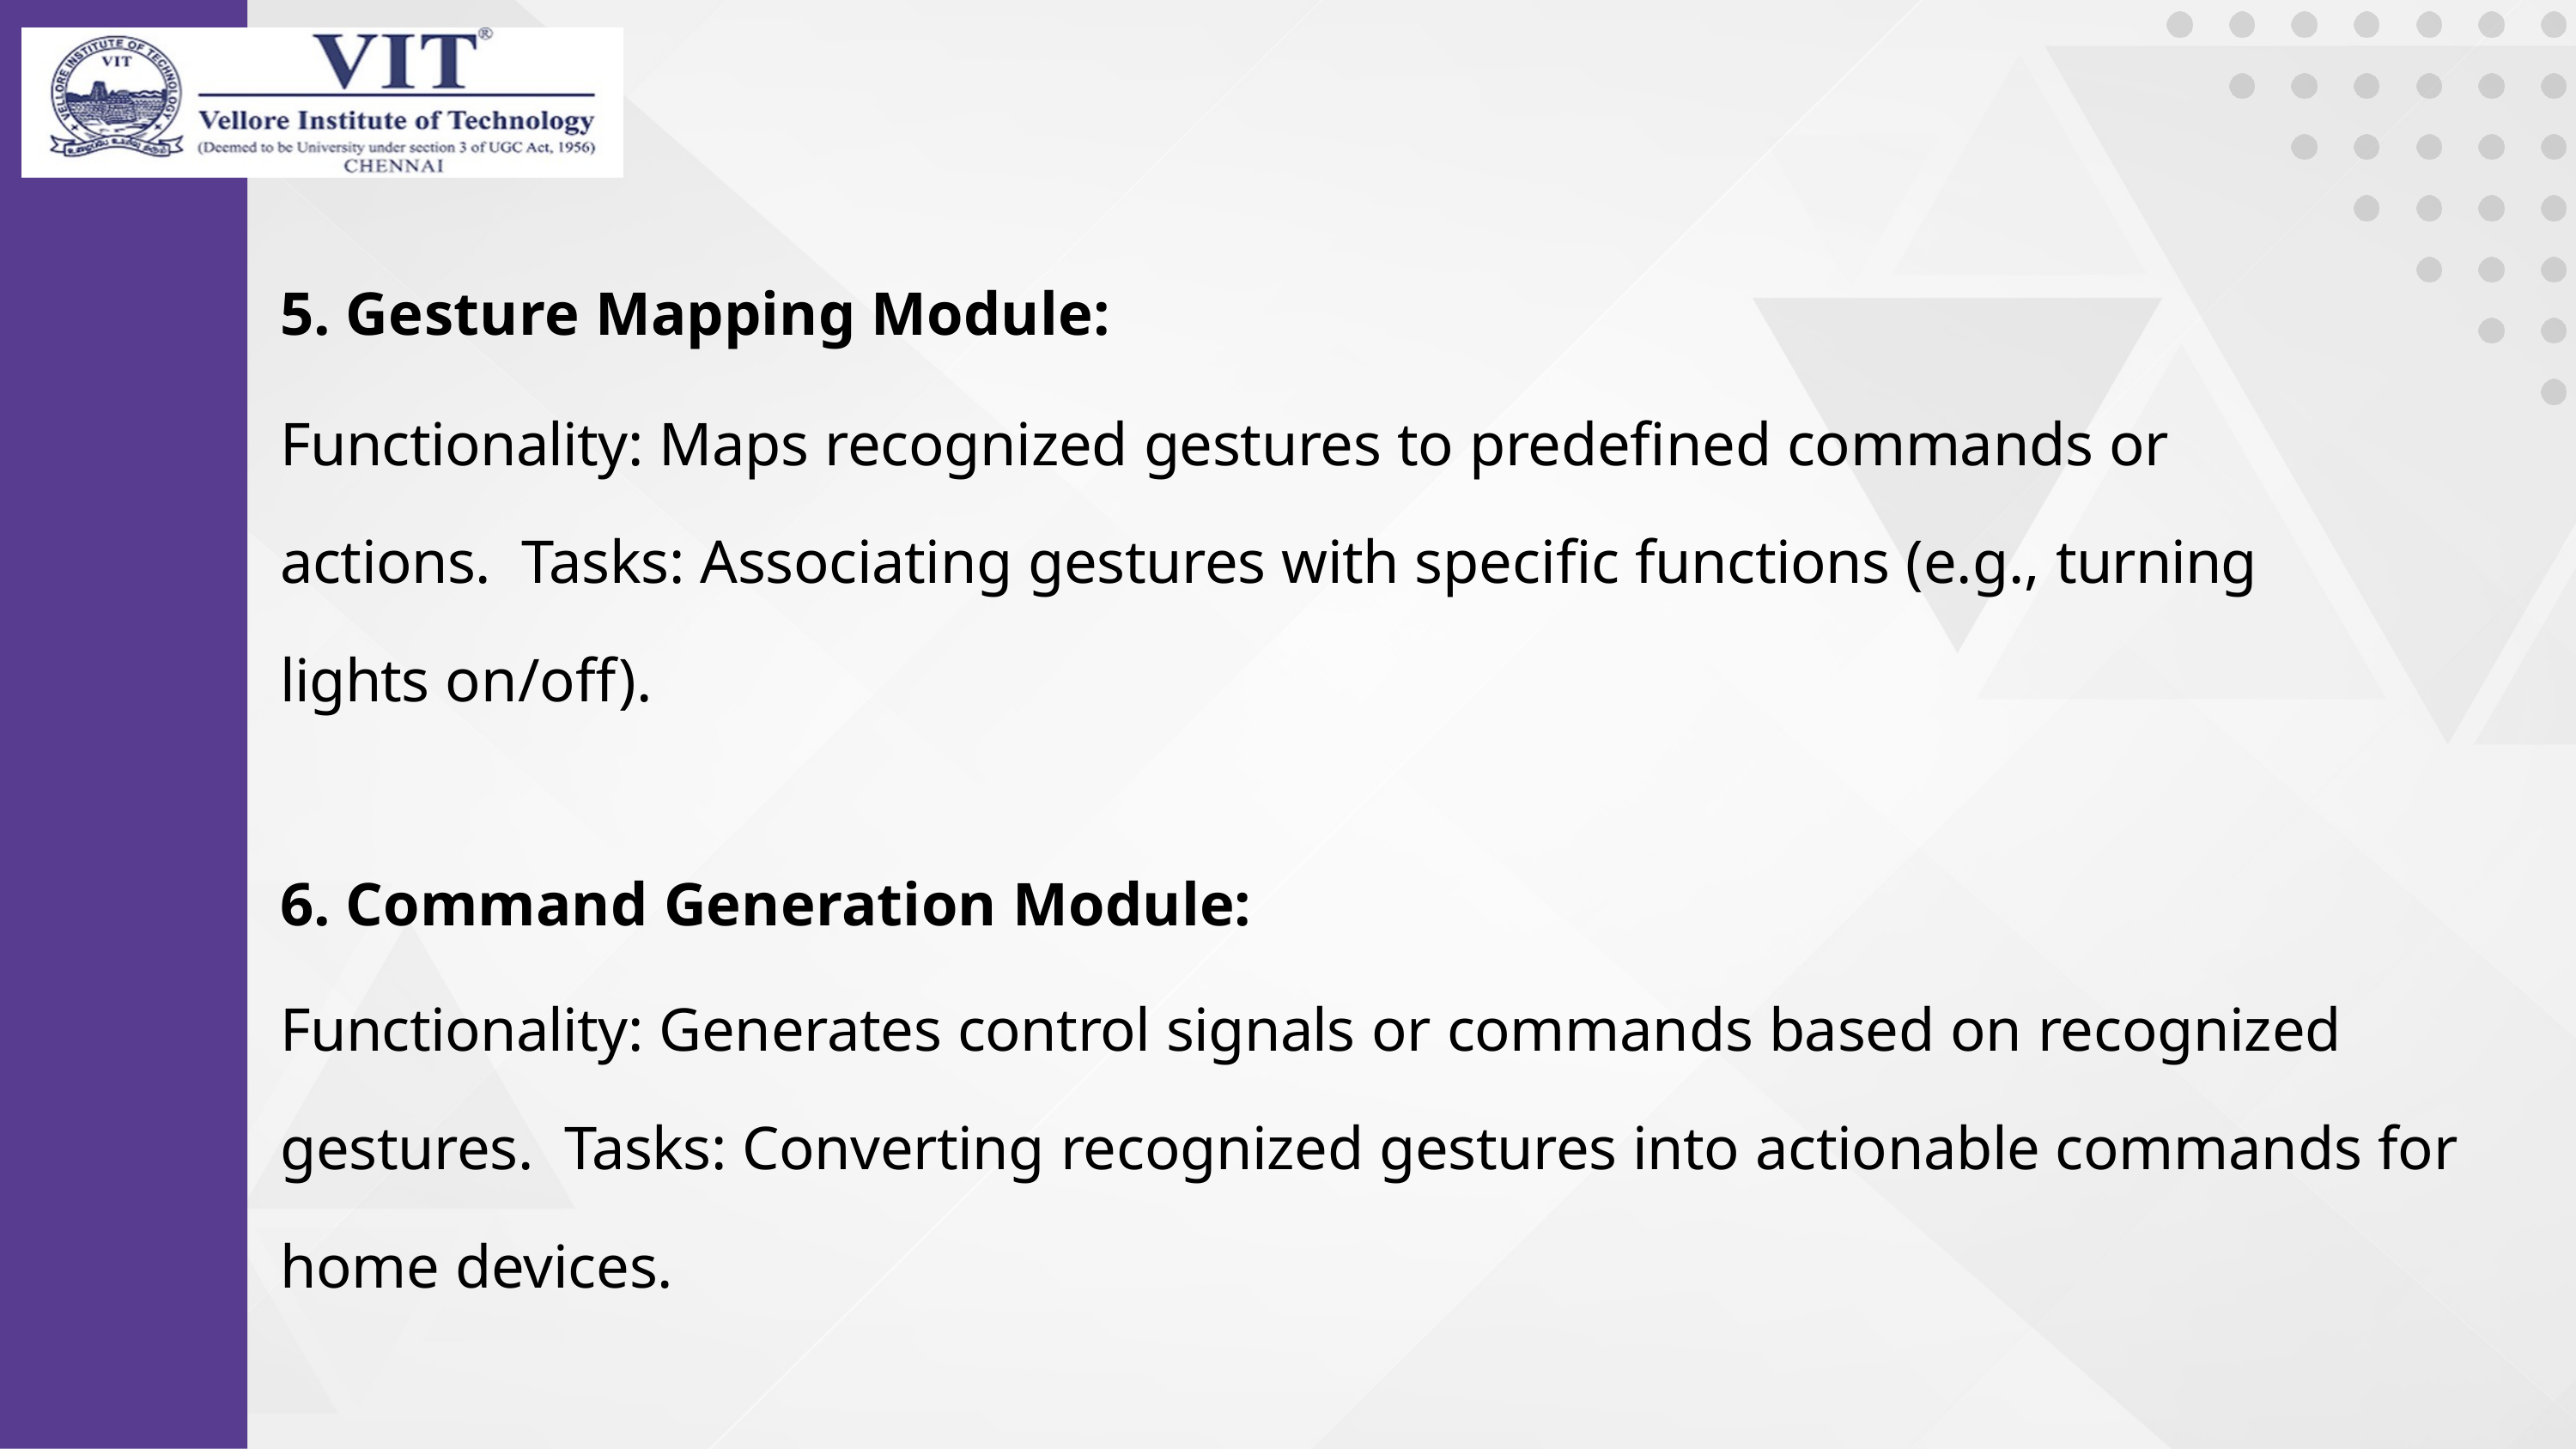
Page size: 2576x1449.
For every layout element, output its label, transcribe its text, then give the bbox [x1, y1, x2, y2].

text_box Gesture Mapping Module: Functionality: Maps recognized gestures to predefined commands or actions. Tasks: Associating gestures with specific functions (e.g., turning lights on/off). Command Generation Module: Functionality: Generates control signals or commands based on recognized gestures. Tasks: Converting recognized gestures into actionable commands for home devices. [278, 275, 2515, 1300]
picture [21, 0, 2576, 1449]
